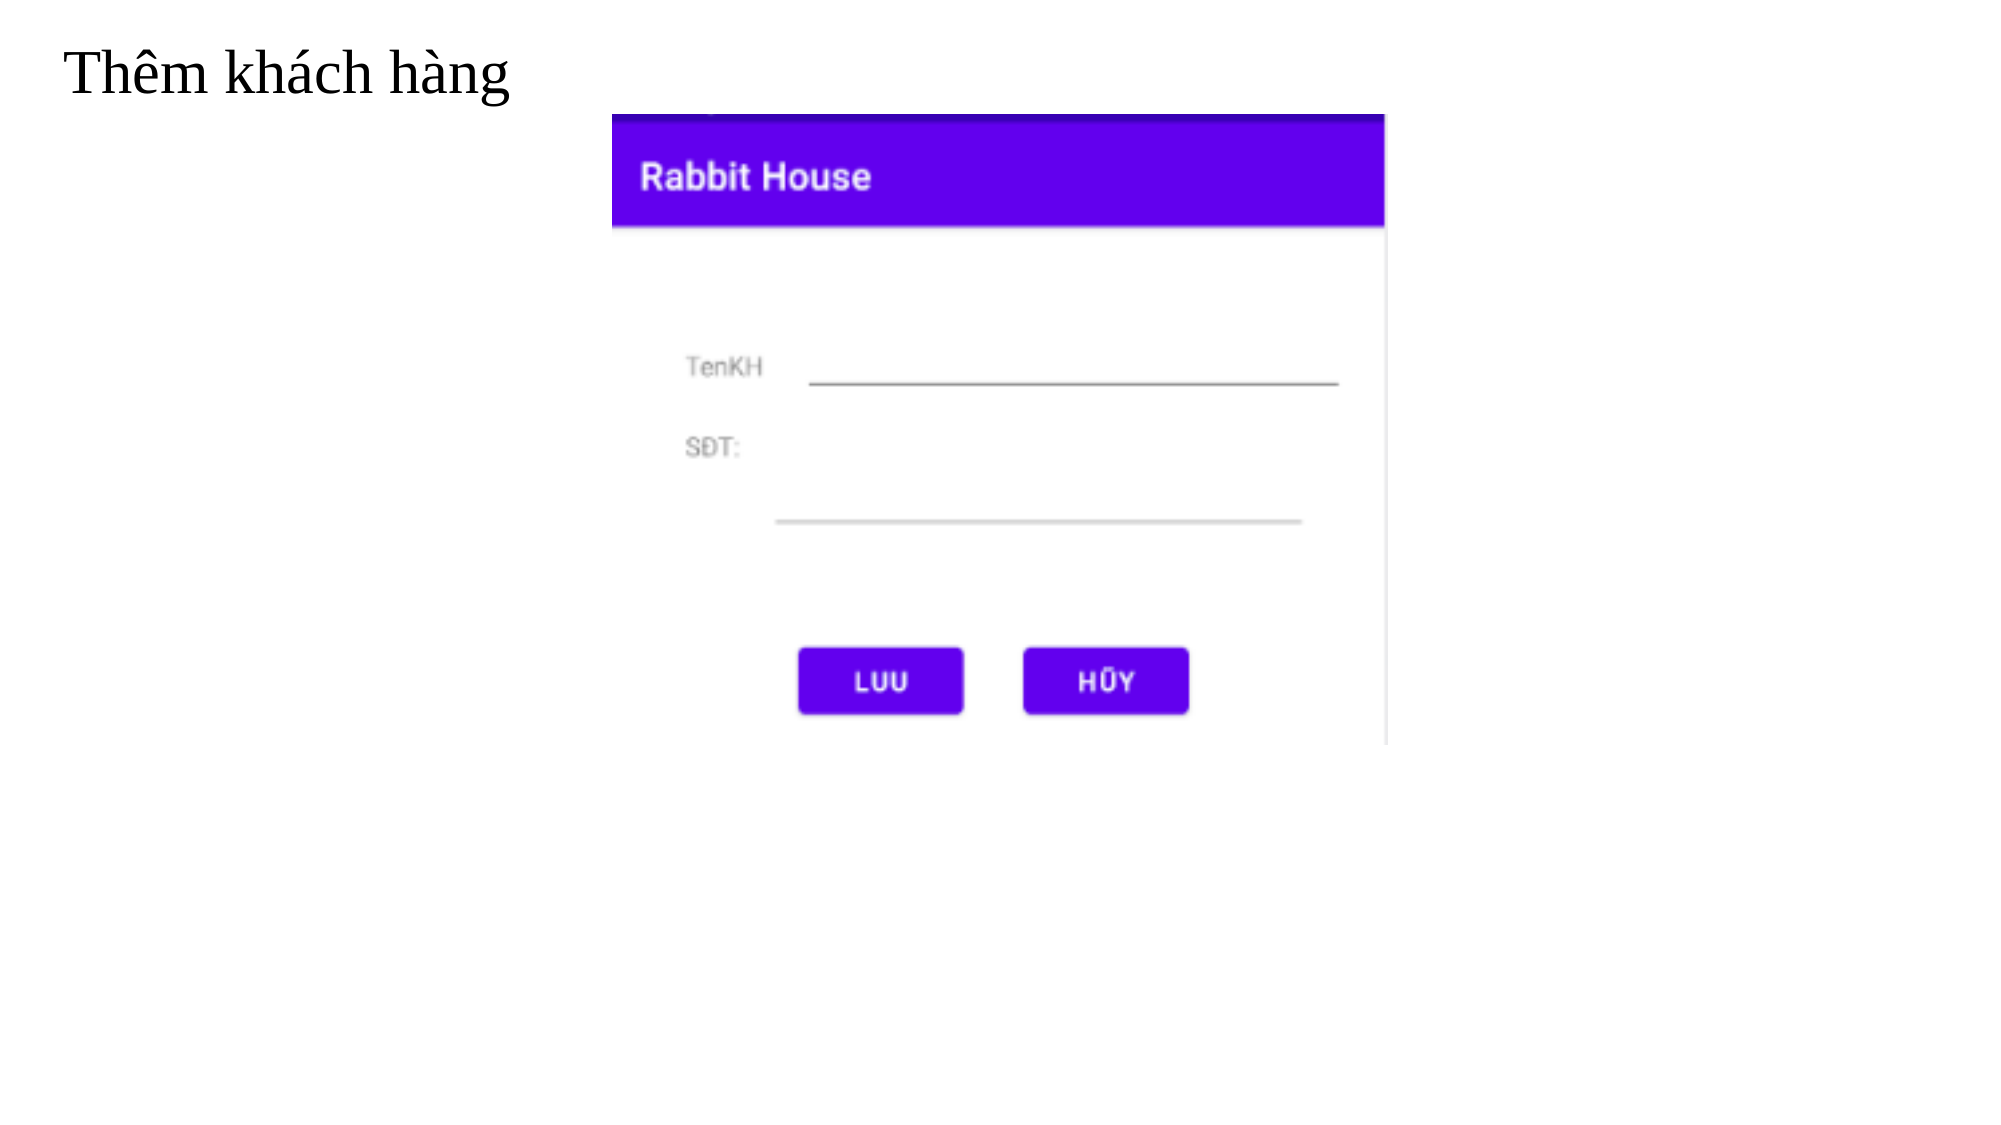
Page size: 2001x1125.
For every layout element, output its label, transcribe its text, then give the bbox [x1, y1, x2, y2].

text_box Thêm khách hàng [48, 23, 752, 114]
picture [612, 114, 1388, 745]
